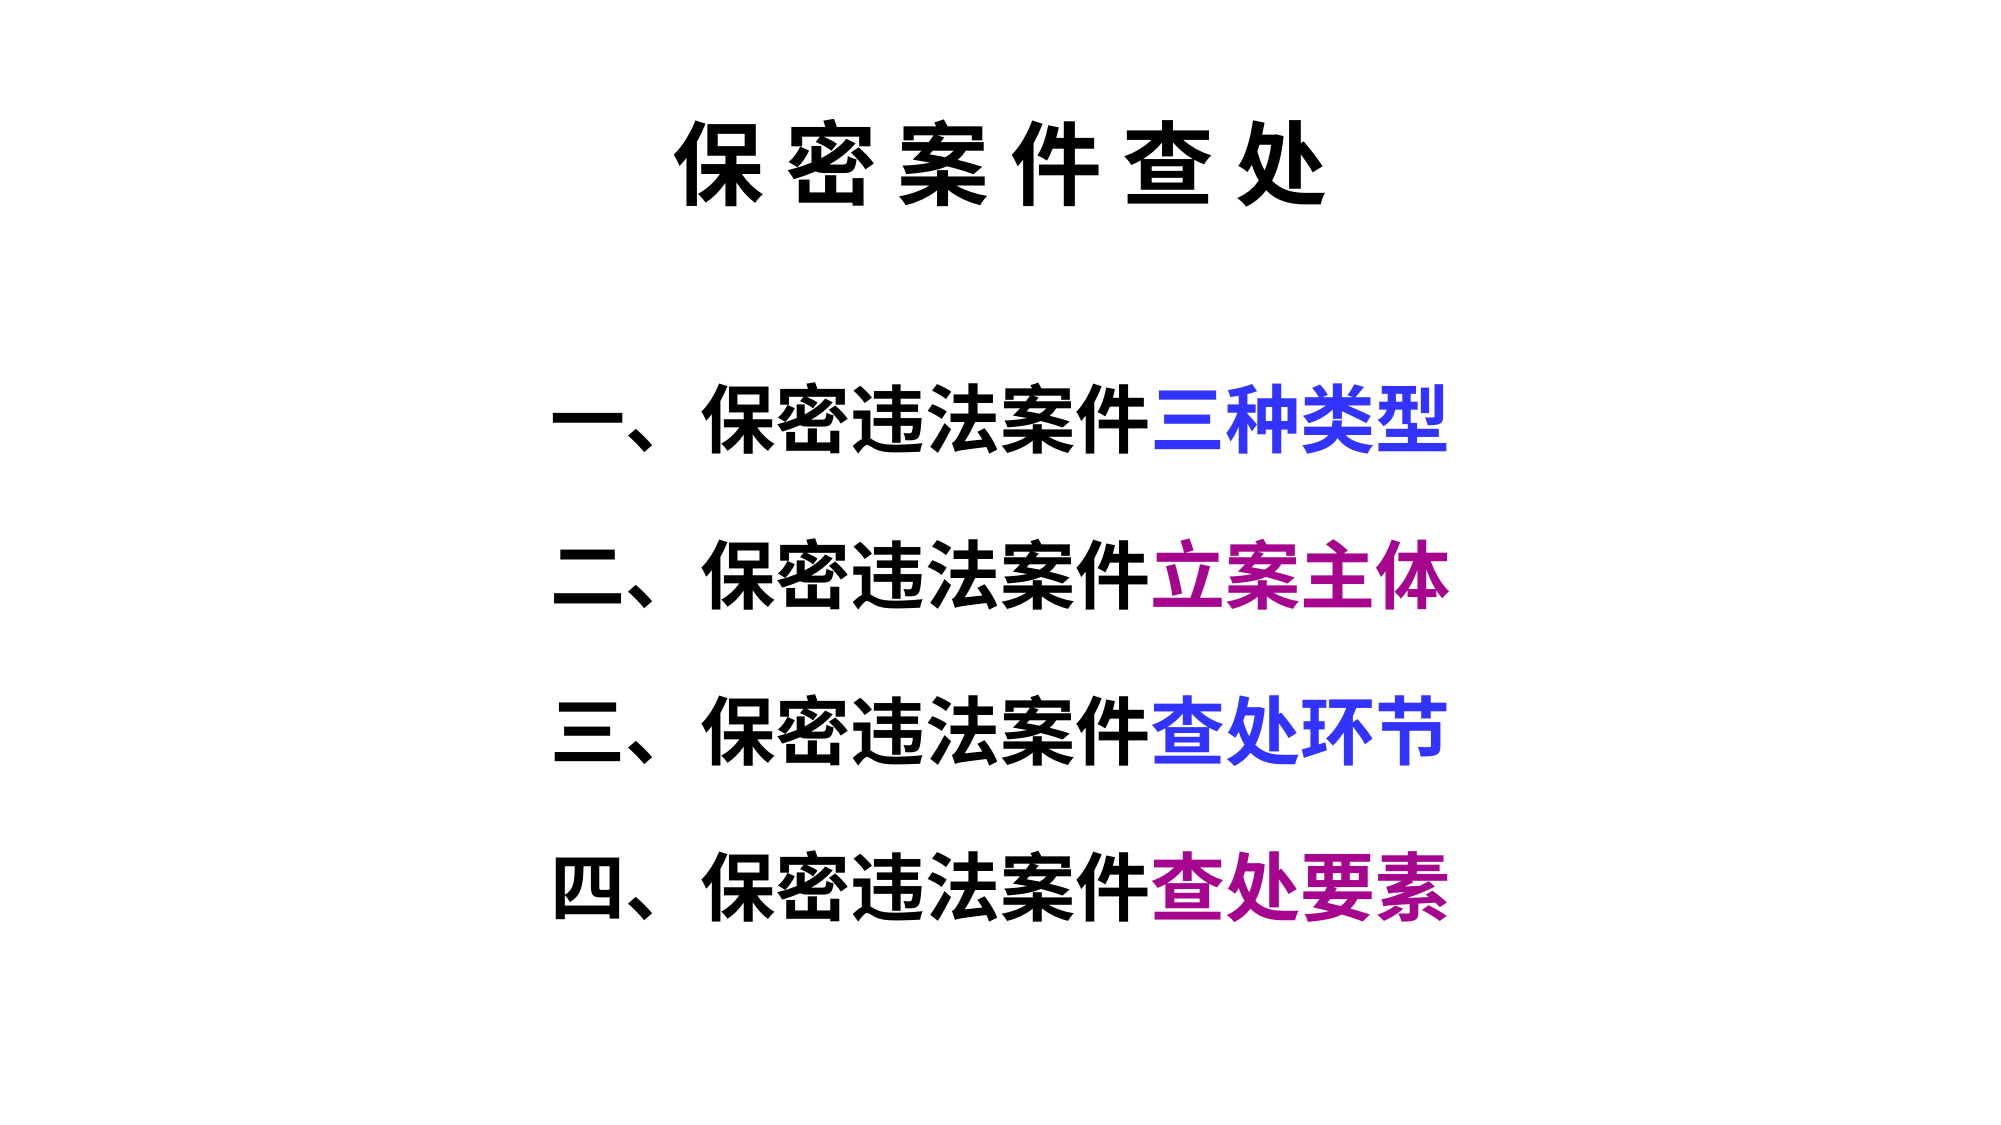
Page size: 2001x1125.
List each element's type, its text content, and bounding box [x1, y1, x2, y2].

list 一、保密违法案件三种类型 二、保密违法案件立案主体 三、保密违法案件查处环节 四、保密违法案件查处要素 [535, 320, 1602, 973]
title 保 密 案 件 查 处 [137, 59, 1863, 278]
